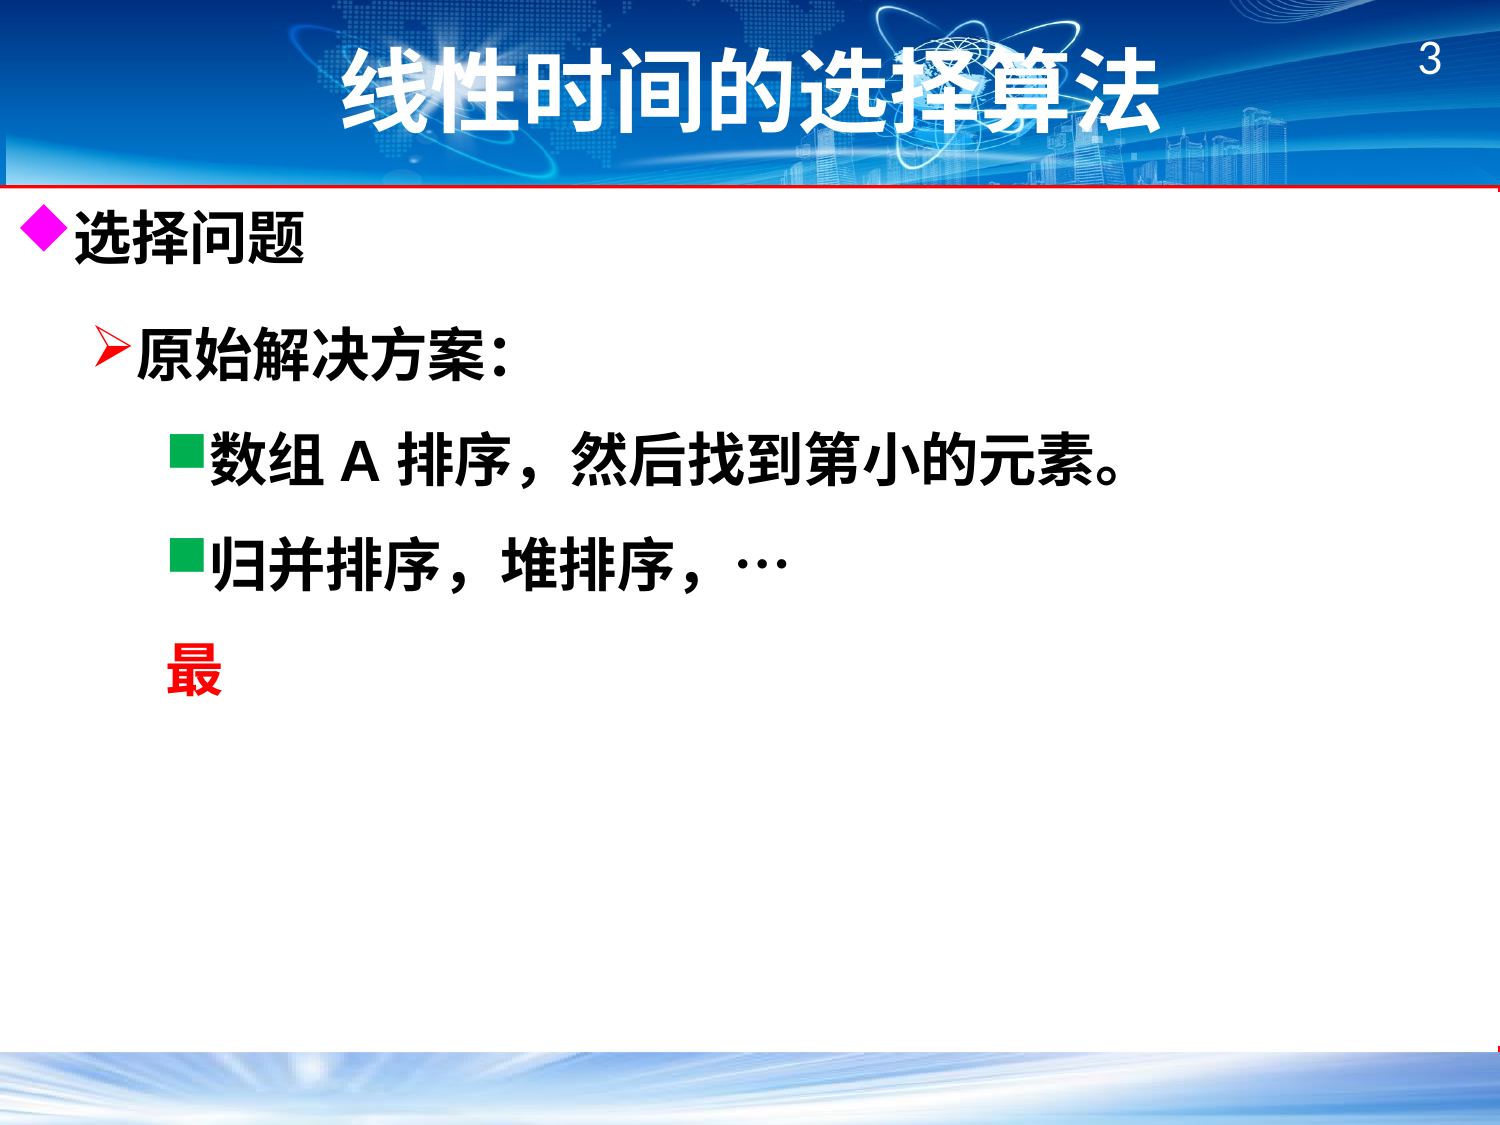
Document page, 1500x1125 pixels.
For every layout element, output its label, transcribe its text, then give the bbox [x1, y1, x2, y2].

picture [0, 0, 1500, 185]
picture [0, 1052, 1500, 1125]
title 线性时间的选择算法 [3, 2, 1500, 189]
